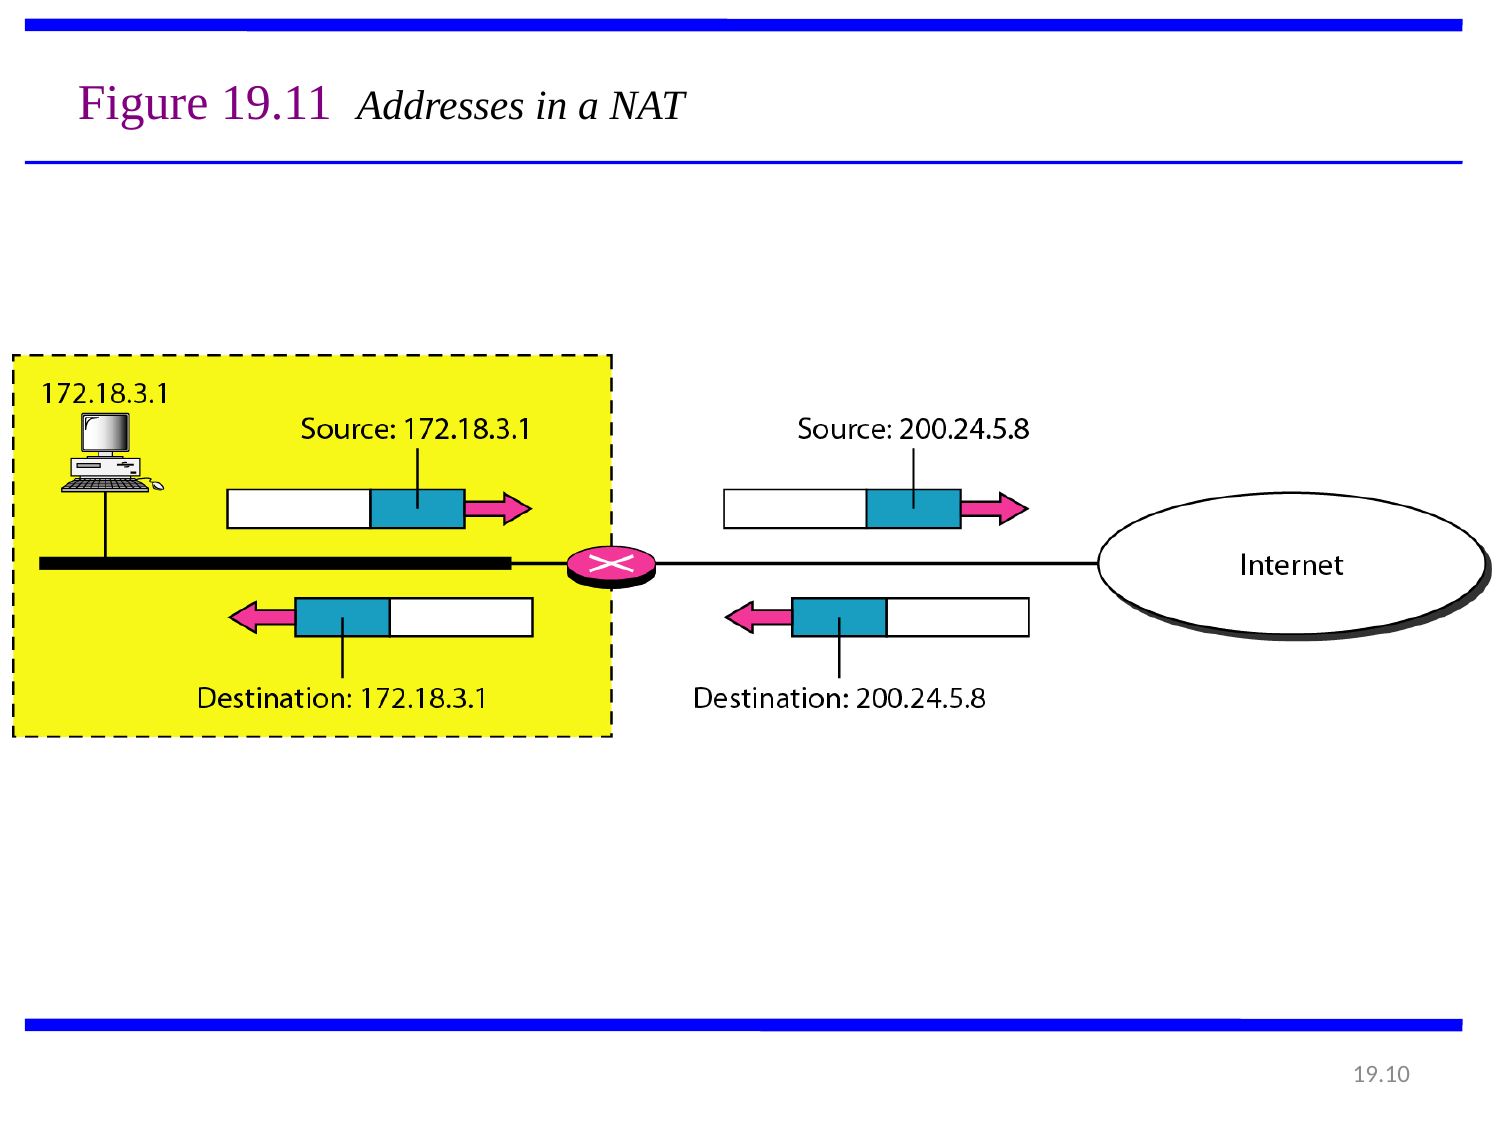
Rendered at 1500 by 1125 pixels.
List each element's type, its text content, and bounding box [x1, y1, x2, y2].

slide_number 19.10 [1074, 1042, 1425, 1103]
text_box Figure 19.11 Addresses in a NAT [63, 62, 700, 138]
picture [12, 354, 1492, 738]
